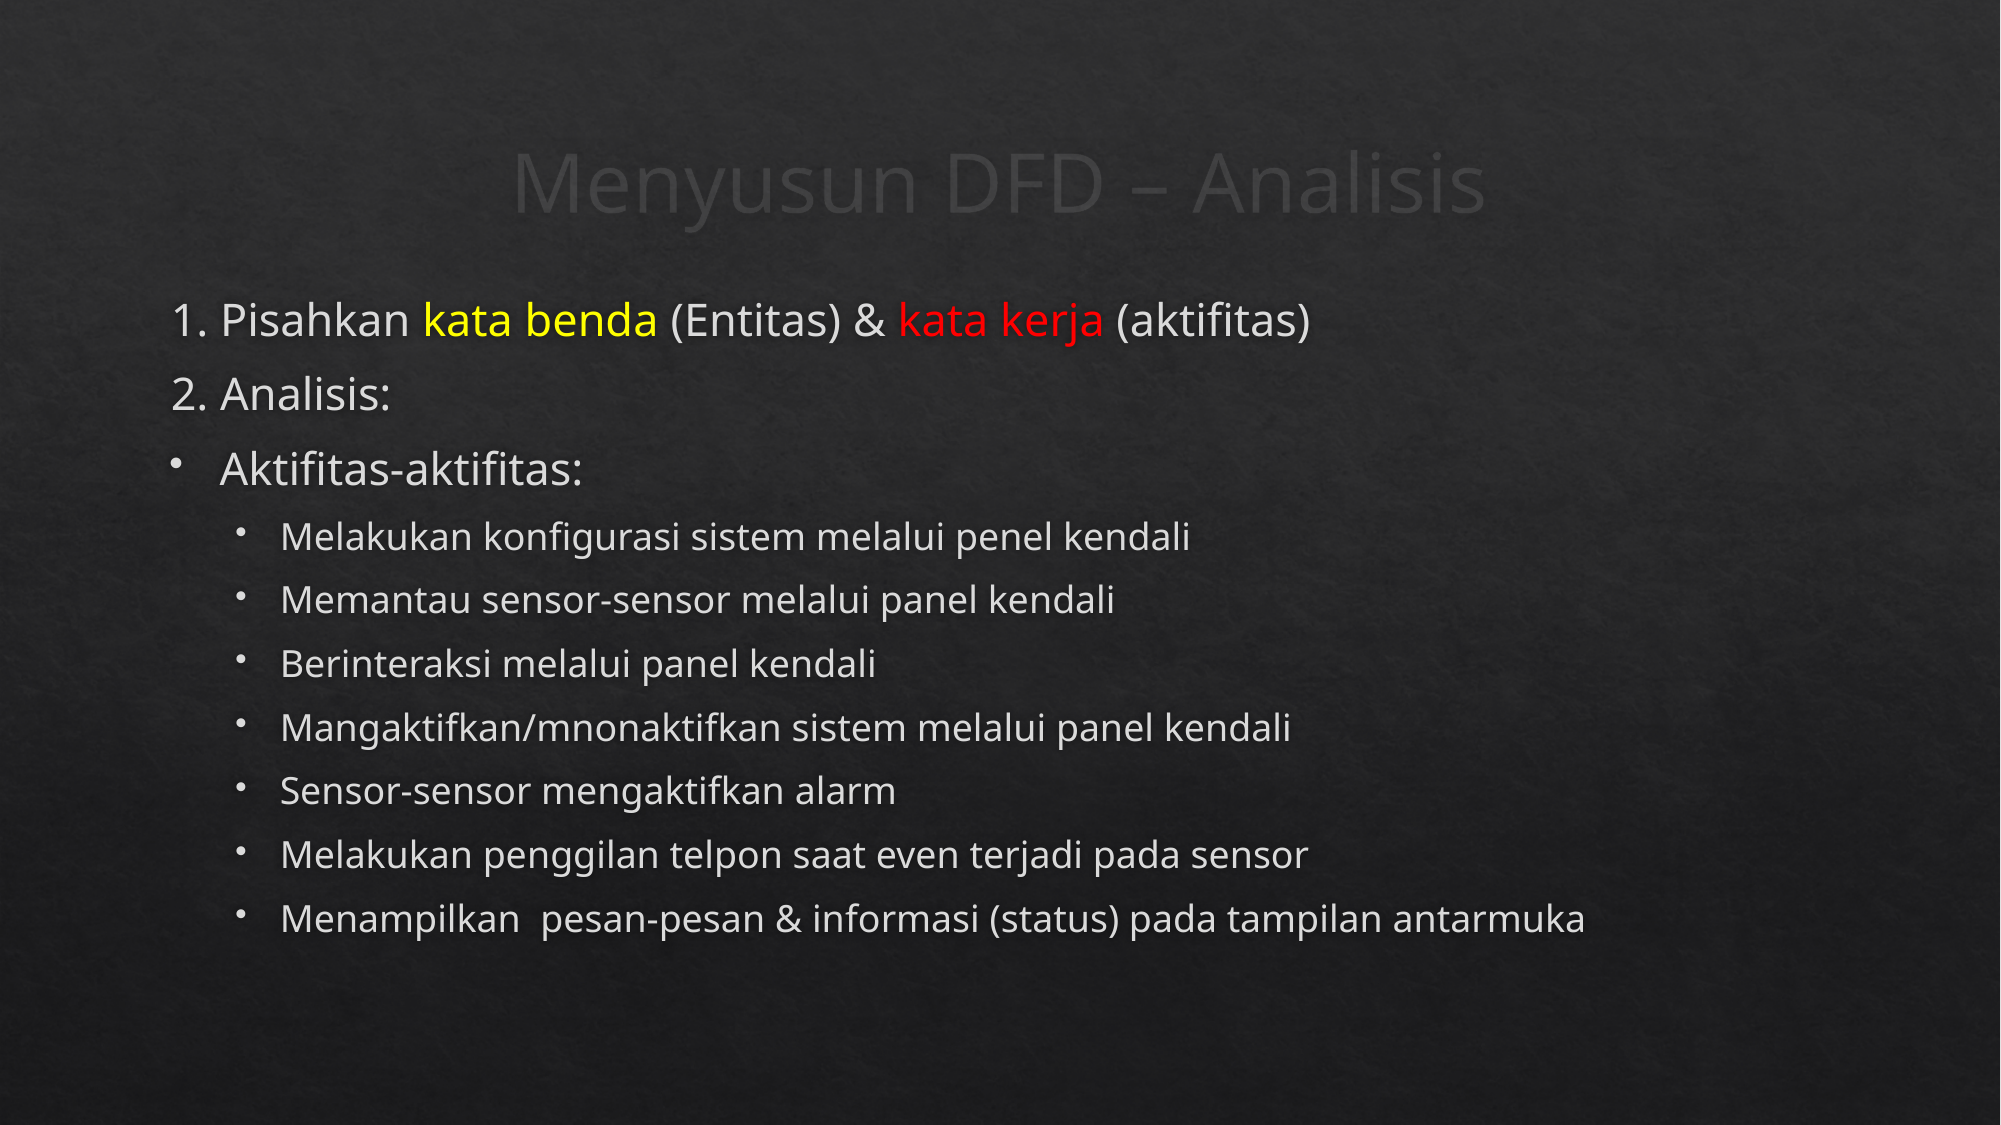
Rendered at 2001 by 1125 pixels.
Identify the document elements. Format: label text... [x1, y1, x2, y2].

title Menyusun DFD – Analisis [149, 99, 1849, 260]
list 1. Pisahkan kata benda (Entitas) & kata kerja (aktifitas) 2. Analisis: Aktifitas-aktifitas: Melakukan konfigurasi sistem melalui penel kendali Memantau sensor-sensor melalui panel kendali Berinteraksi melalui panel kendali Mangaktifkan/mnonaktifkan sistem melalui panel kendali Sensor-sensor mengaktifkan alarm Melakukan penggilan telpon saat even terjadi pada sensor Menampilkan pesan-pesan & informasi (status) pada tampilan antarmuka [149, 284, 1849, 950]
